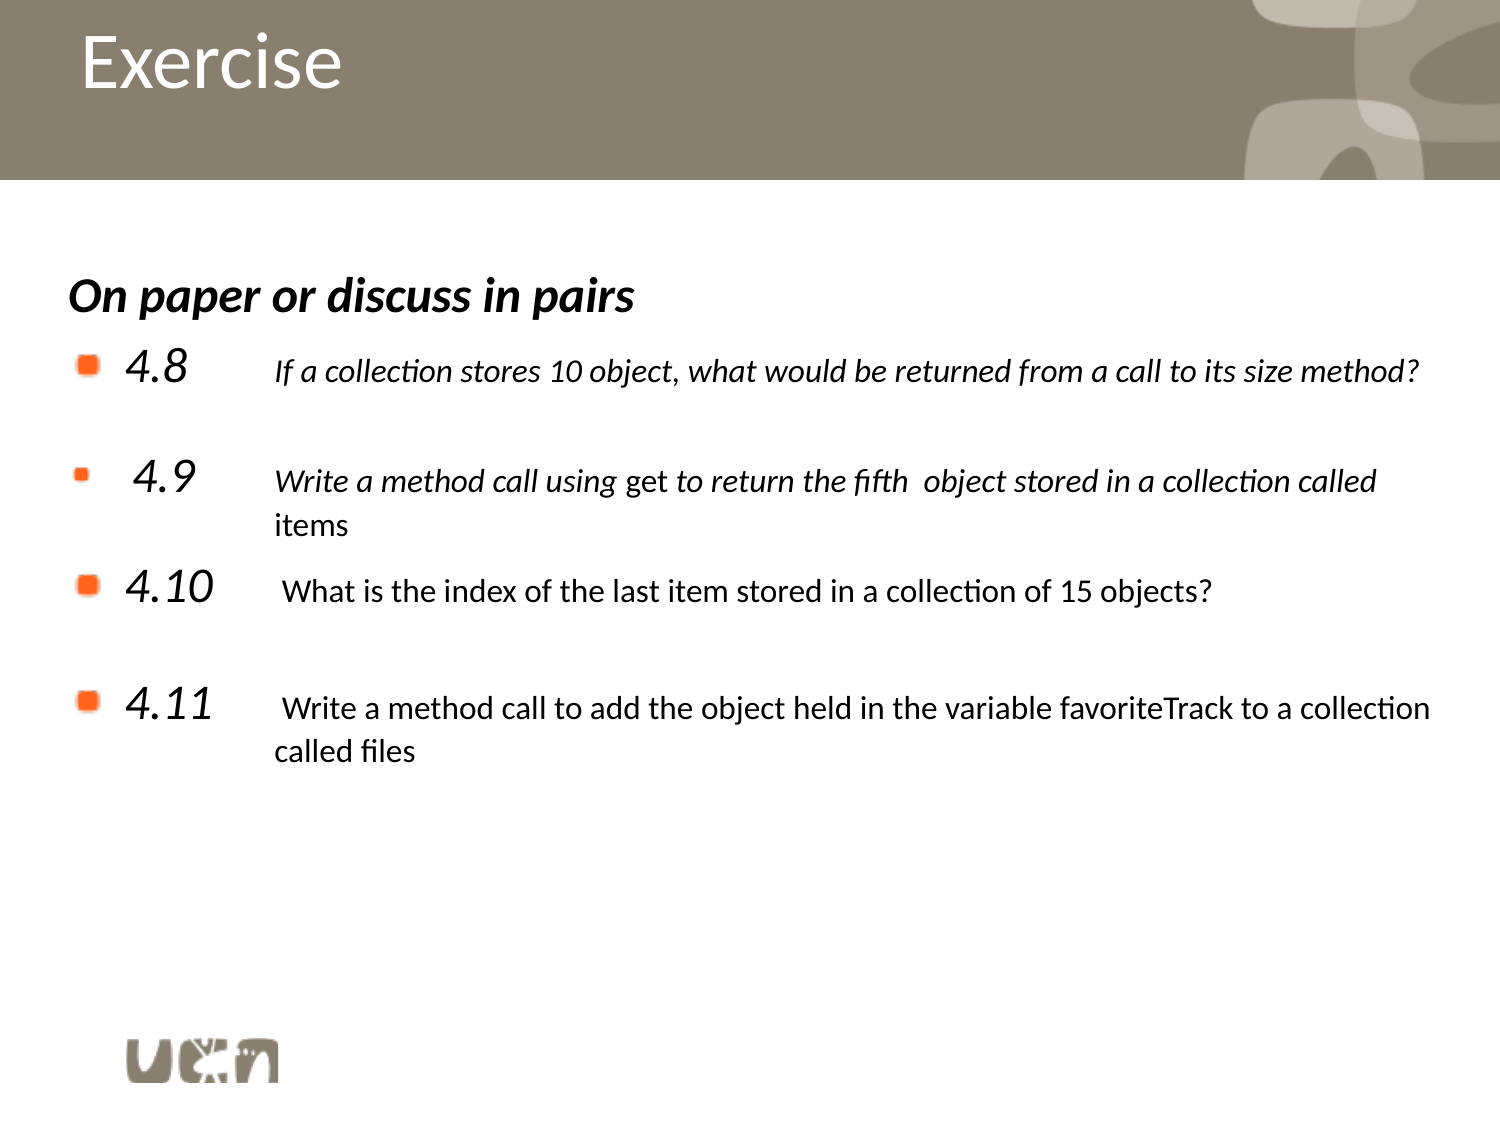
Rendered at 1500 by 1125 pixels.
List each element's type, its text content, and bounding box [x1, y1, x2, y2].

list On paper or discuss in pairs 4.8 If a collection stores 10 object, what would be returned from a call to its size method? 4.9 Write a method call using get to return the fifth object stored in a collection called items 4.10 What is the index of the last item stored in a collection of 15 objects? 4.11 Write a method call to add the object held in the variable favoriteTrack to a collection called files [53, 255, 1459, 966]
title Exercise [64, 0, 1340, 113]
